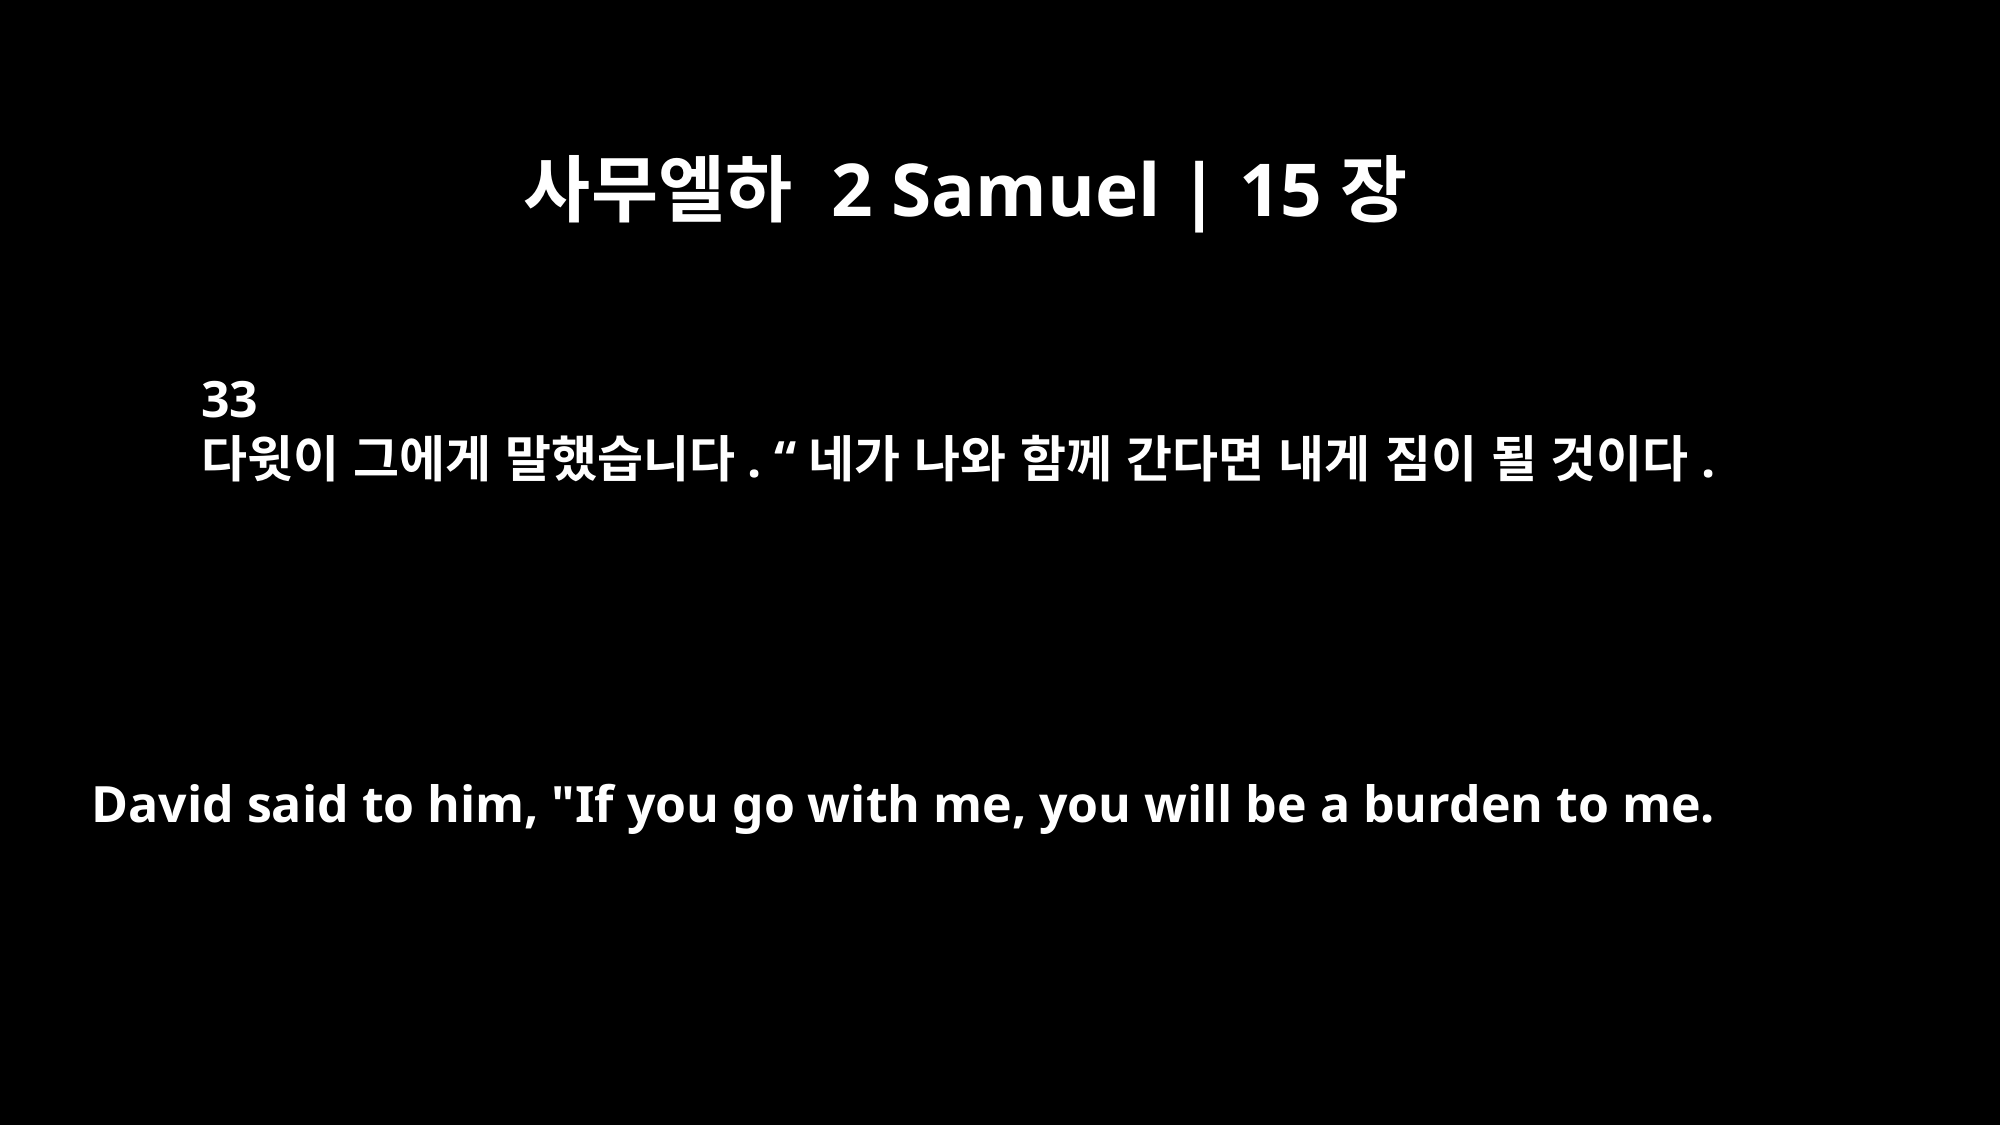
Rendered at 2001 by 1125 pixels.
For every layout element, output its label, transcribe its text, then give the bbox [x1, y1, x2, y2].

text_box David said to him, "If you go with me, you will be a burden to me. [76, 764, 1731, 840]
text_box 사무엘하 2 Samuel | 15장 [509, 136, 1423, 239]
text_box 33 다윗이 그에게 말했습니다. “네가 나와 함께 간다면 내게 짐이 될 것이다. [186, 359, 1731, 495]
